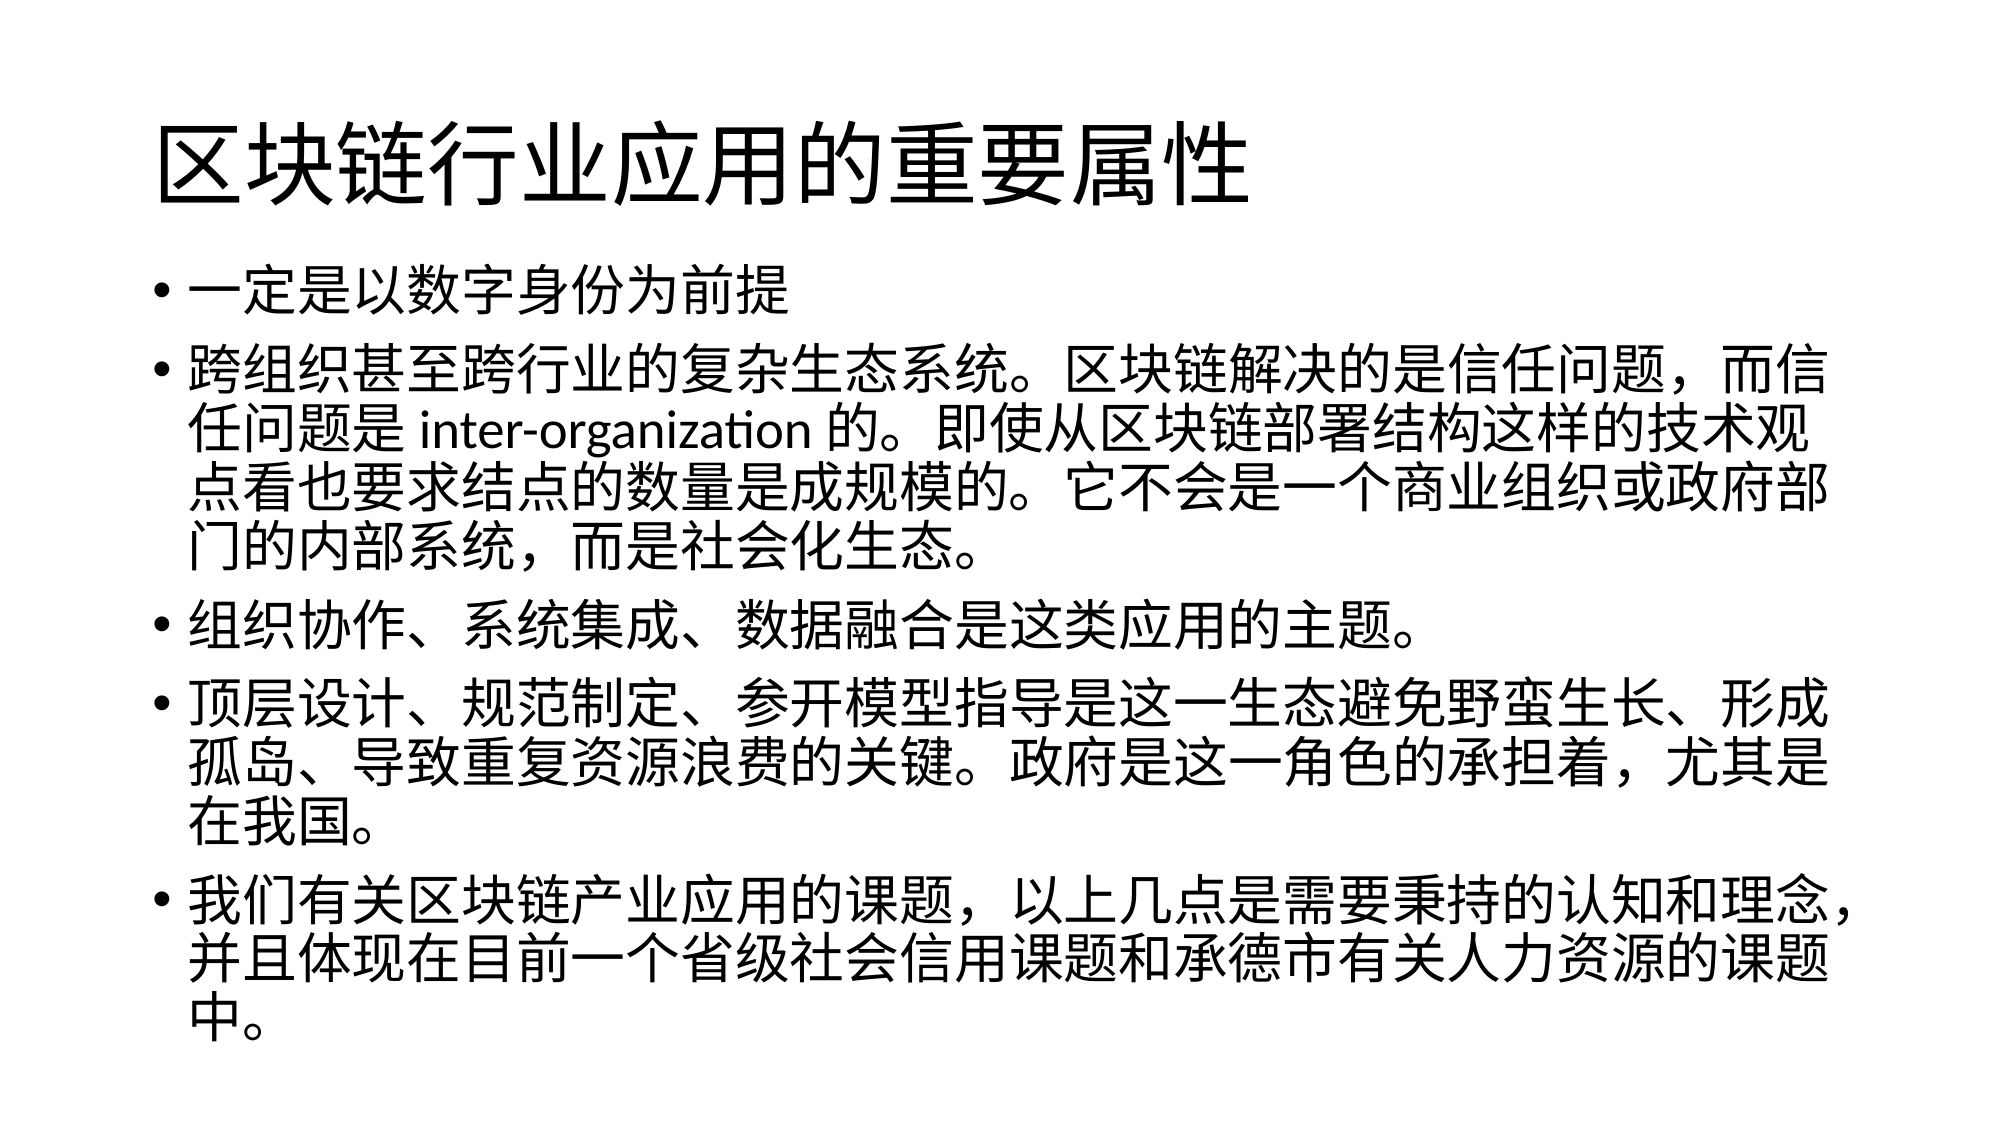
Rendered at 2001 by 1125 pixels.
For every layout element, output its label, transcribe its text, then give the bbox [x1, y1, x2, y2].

list 一定是以数字身份为前提 跨组织甚至跨行业的复杂生态系统。区块链解决的是信任问题，而信任问题是inter-organization的。即使从区块链部署结构这样的技术观点看也要求结点的数量是成规模的。它不会是一个商业组织或政府部门的内部系统，而是社会化生态。 组织协作、系统集成、数据融合是这类应用的主题。 顶层设计、规范制定、参开模型指导是这一生态避免野蛮生长、形成孤岛、导致重复资源浪费的关键。政府是这一角色的承担着，尤其是在我国。 我们有关区块链产业应用的课题，以上几点是需要秉持的认知和理念，并且体现在目前一个省级社会信用课题和承德市有关人力资源的课题中。 [137, 256, 1863, 1066]
title 区块链行业应用的重要属性 [137, 59, 1863, 256]
